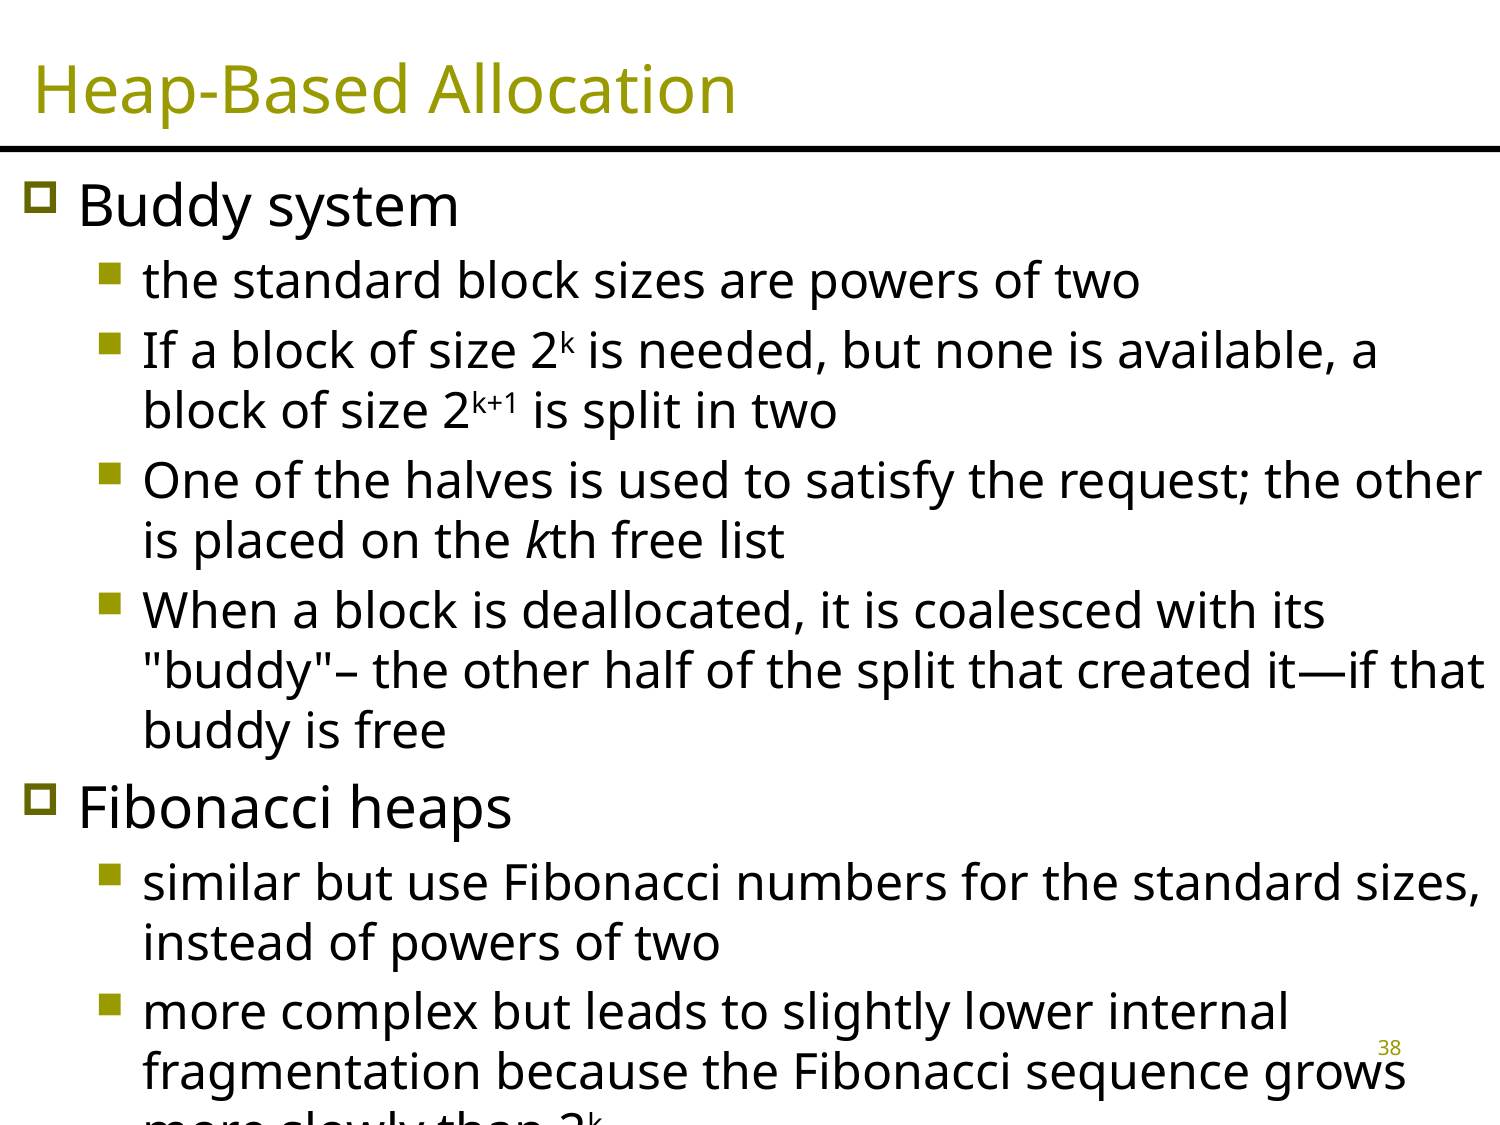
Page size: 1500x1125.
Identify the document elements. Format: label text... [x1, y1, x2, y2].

slide_number 38 [1066, 1026, 1417, 1102]
title Heap-Based Allocation [17, 7, 1483, 135]
list Buddy system the standard block sizes are powers of two If a block of size 2k is needed, but none is available, a block of size 2k+1 is split in two One of the halves is used to satisfy the request; the other is placed on the kth free list When a block is deallocated, it is coalesced with its "buddy"– the other half of the split that created it—if that buddy is free Fibonacci heaps similar but use Fibonacci numbers for the standard sizes, instead of powers of two more complex but leads to slightly lower internal fragmentation because the Fibonacci sequence grows more slowly than 2k [5, 160, 1500, 1006]
